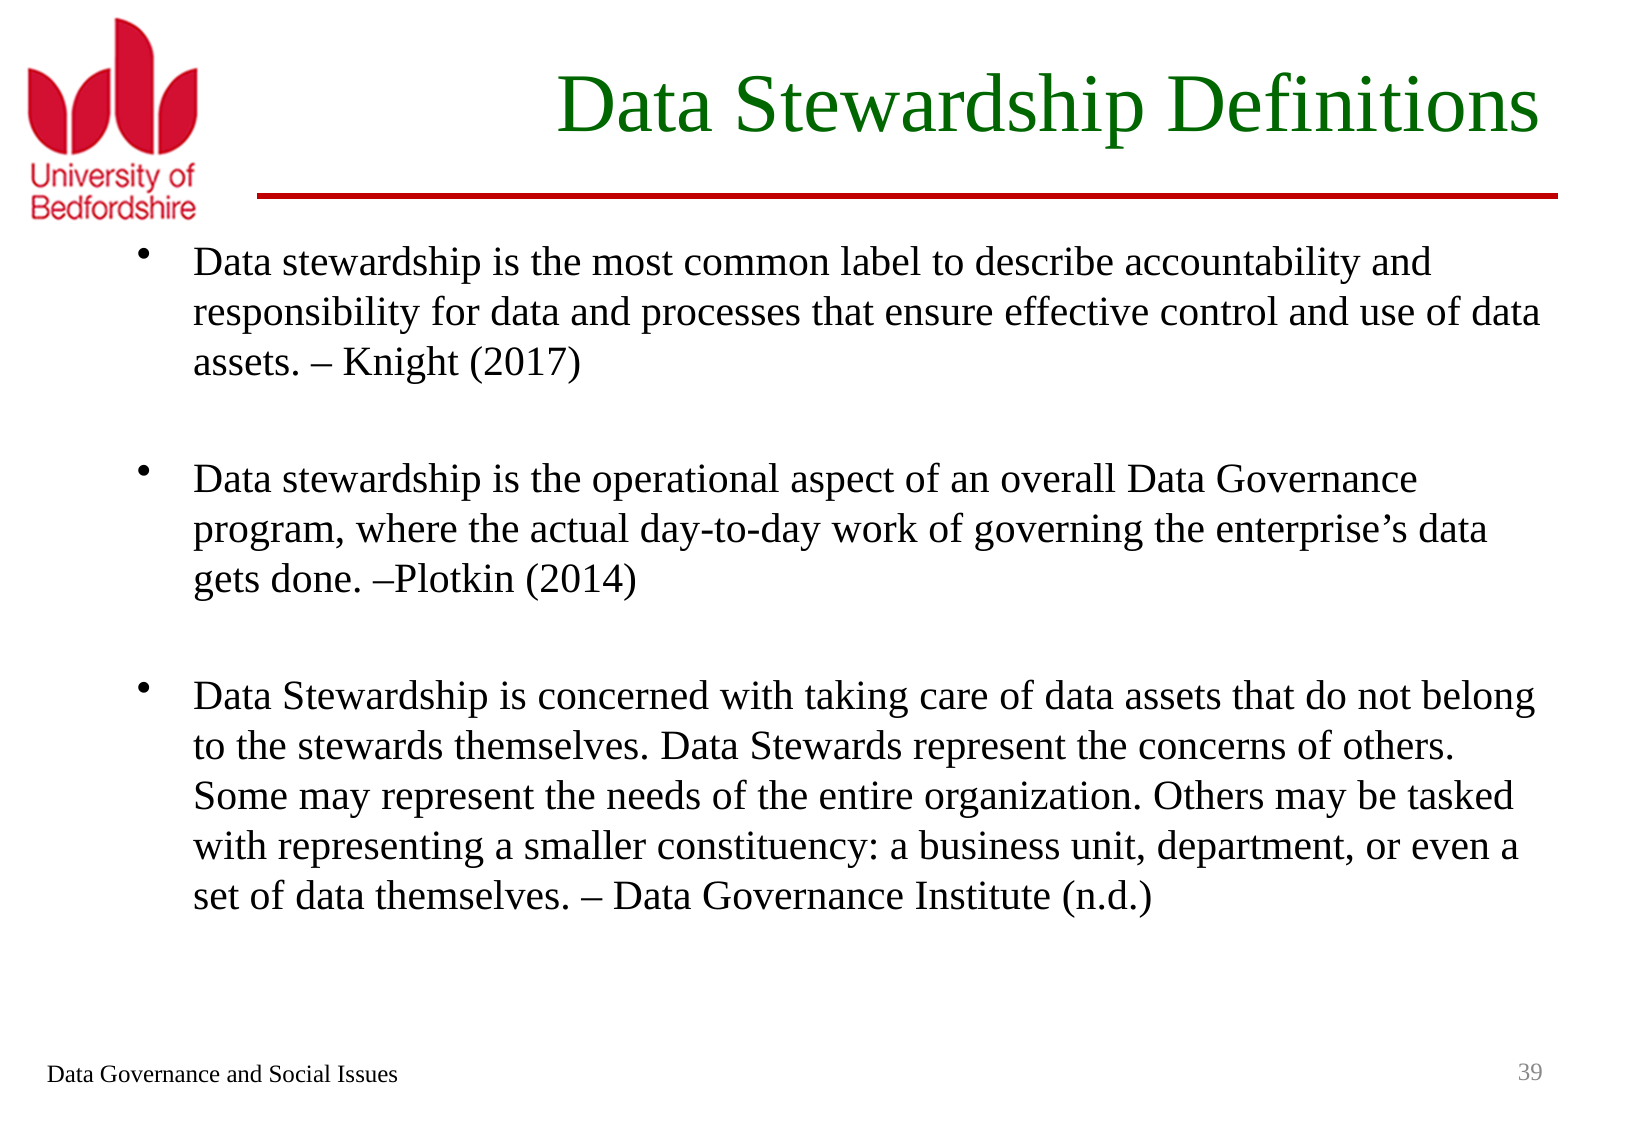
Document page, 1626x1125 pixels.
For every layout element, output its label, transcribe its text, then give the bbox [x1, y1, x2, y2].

title Data Stewardship Definitions [292, 23, 1558, 173]
picture [0, 0, 234, 235]
slide_number 39 [1474, 1040, 1558, 1101]
list Data stewardship is the most common label to describe accountability and responsibility for data and processes that ensure effective control and use of data assets. – Knight (2017) Data stewardship is the operational aspect of an overall Data Governance program, where the actual day-to-day work of governing the enterprise’s data gets done. –Plotkin (2014) Data Stewardship is concerned with taking care of data assets that do not belong to the stewards themselves. Data Stewards represent the concerns of others. Some may represent the needs of the entire organization. Others may be tasked with representing a smaller constituency: a business unit, department, or even a set of data themselves. – Data Governance Institute (n.d.) [121, 226, 1558, 1025]
slide_number Data Governance and Social Issues [31, 1050, 435, 1093]
